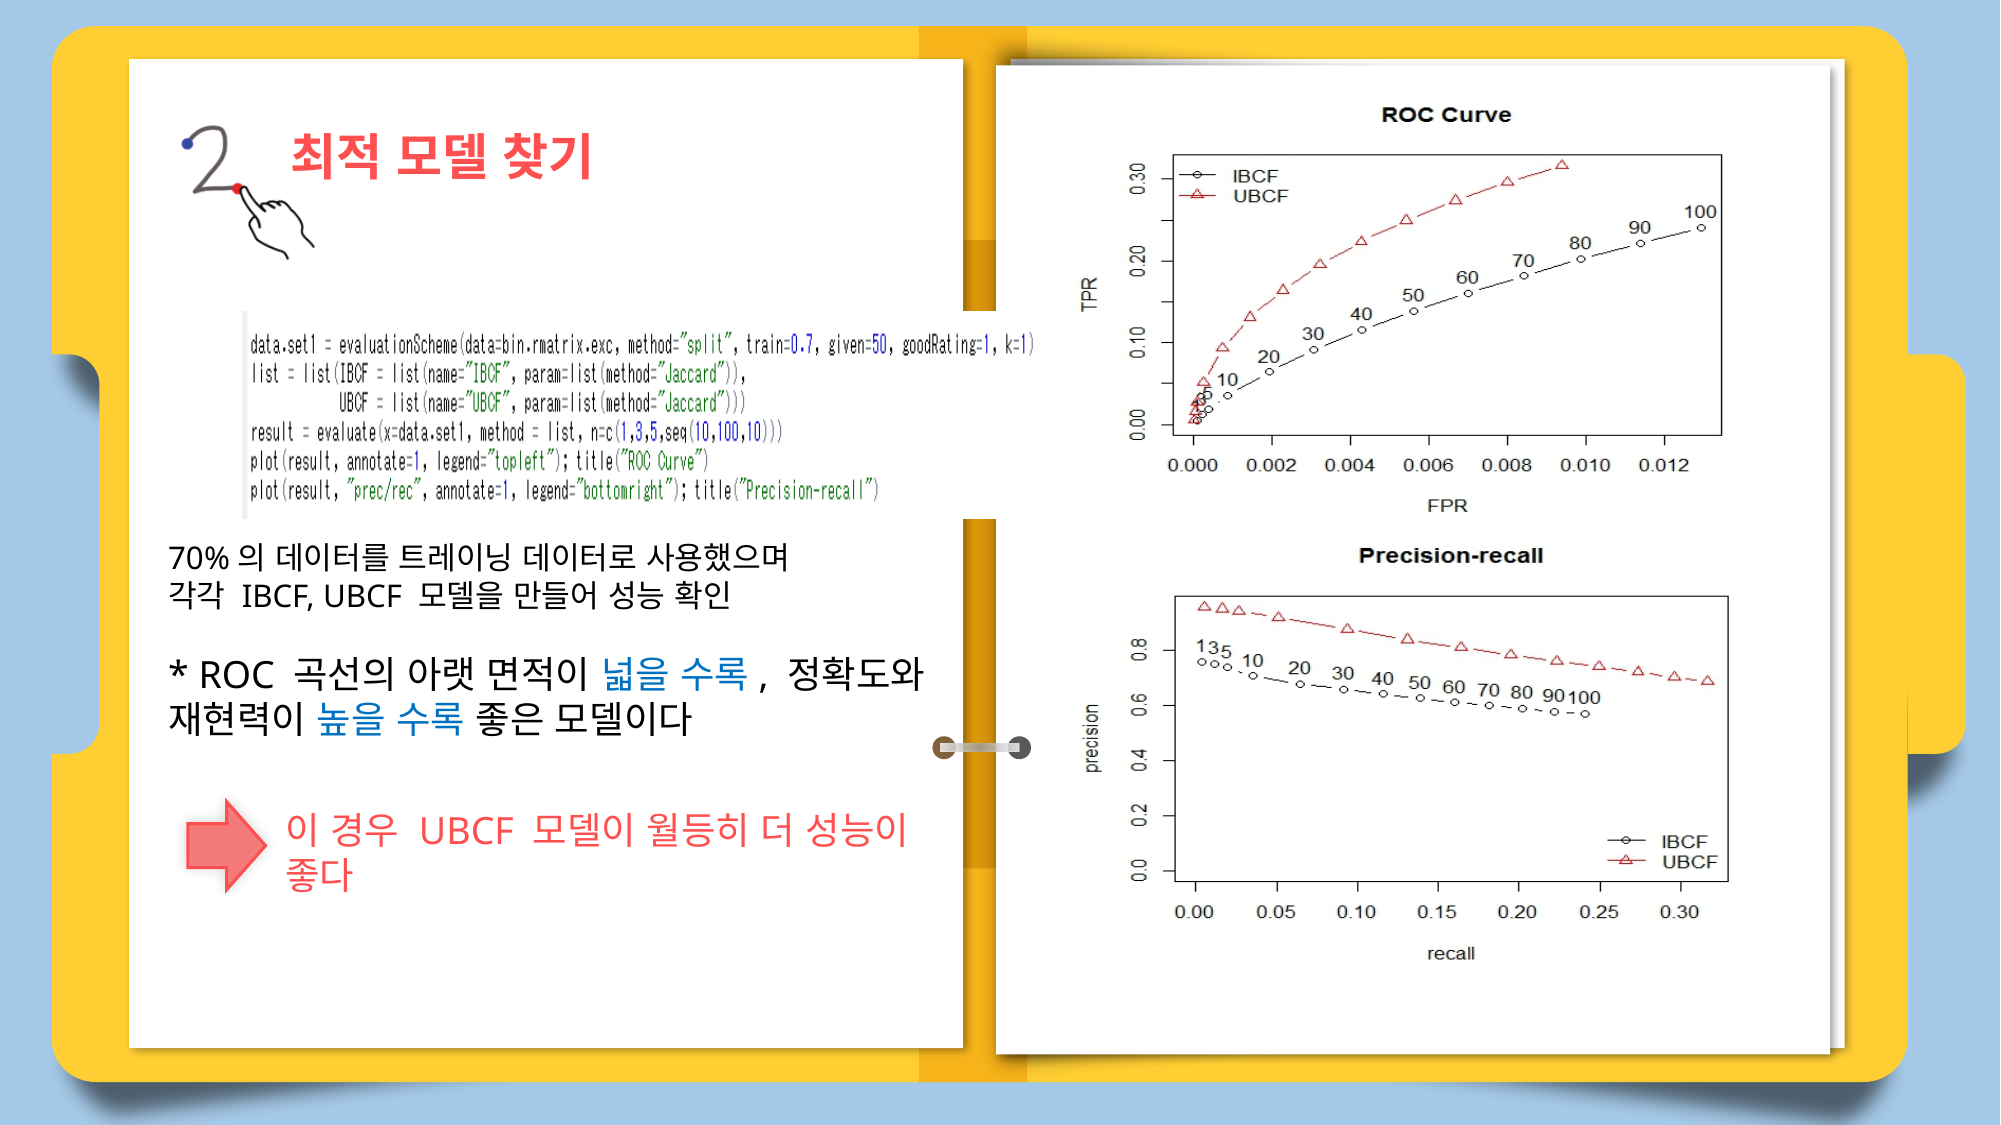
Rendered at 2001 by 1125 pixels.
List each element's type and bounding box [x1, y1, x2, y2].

picture [172, 121, 321, 269]
text_box [41, 26, 1978, 1116]
picture [242, 73, 1780, 985]
